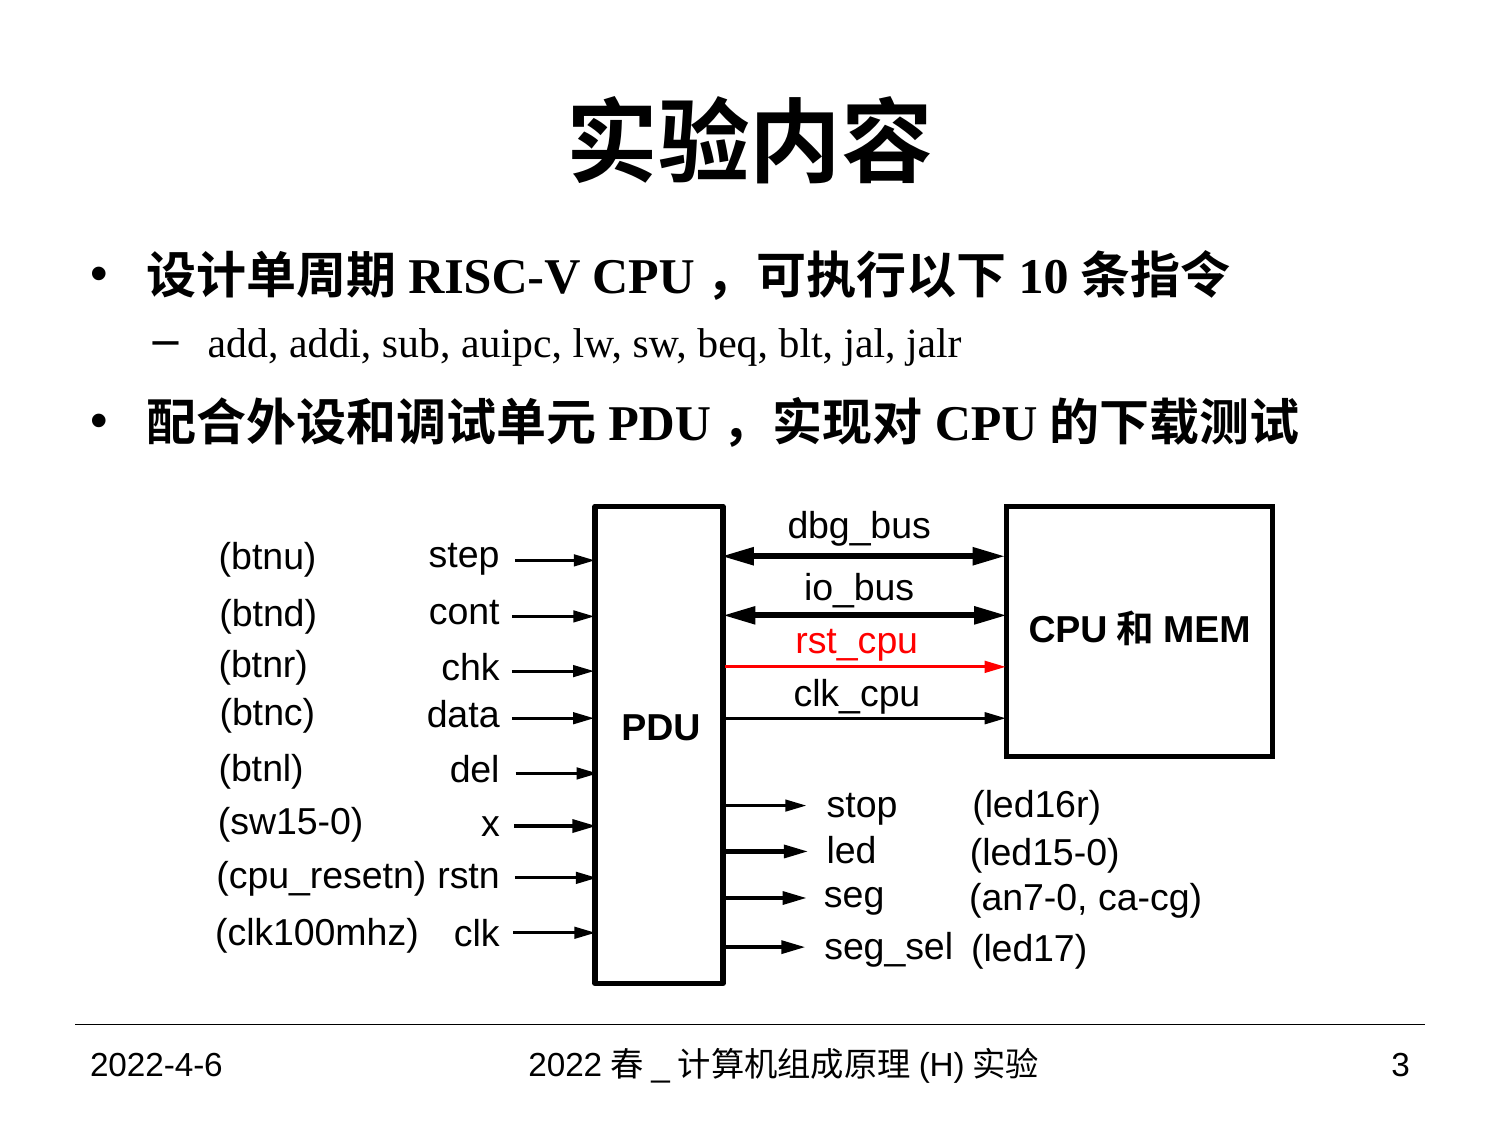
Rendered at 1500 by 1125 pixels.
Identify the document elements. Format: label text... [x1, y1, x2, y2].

list 设计单周期RISC-V CPU，可执行以下10条指令 add, addi, sub, auipc, lw, sw, beq, blt, jal, jalr 配合外设和调试单元PDU，实现对CPU的下载测试 [75, 235, 1400, 489]
slide_number 3 [1149, 1024, 1426, 1103]
title 实验内容 [75, 45, 1425, 233]
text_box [213, 500, 1273, 984]
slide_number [74, 1024, 426, 1103]
footer 2022春_计算机组成原理(H)实验 [426, 1024, 1149, 1103]
